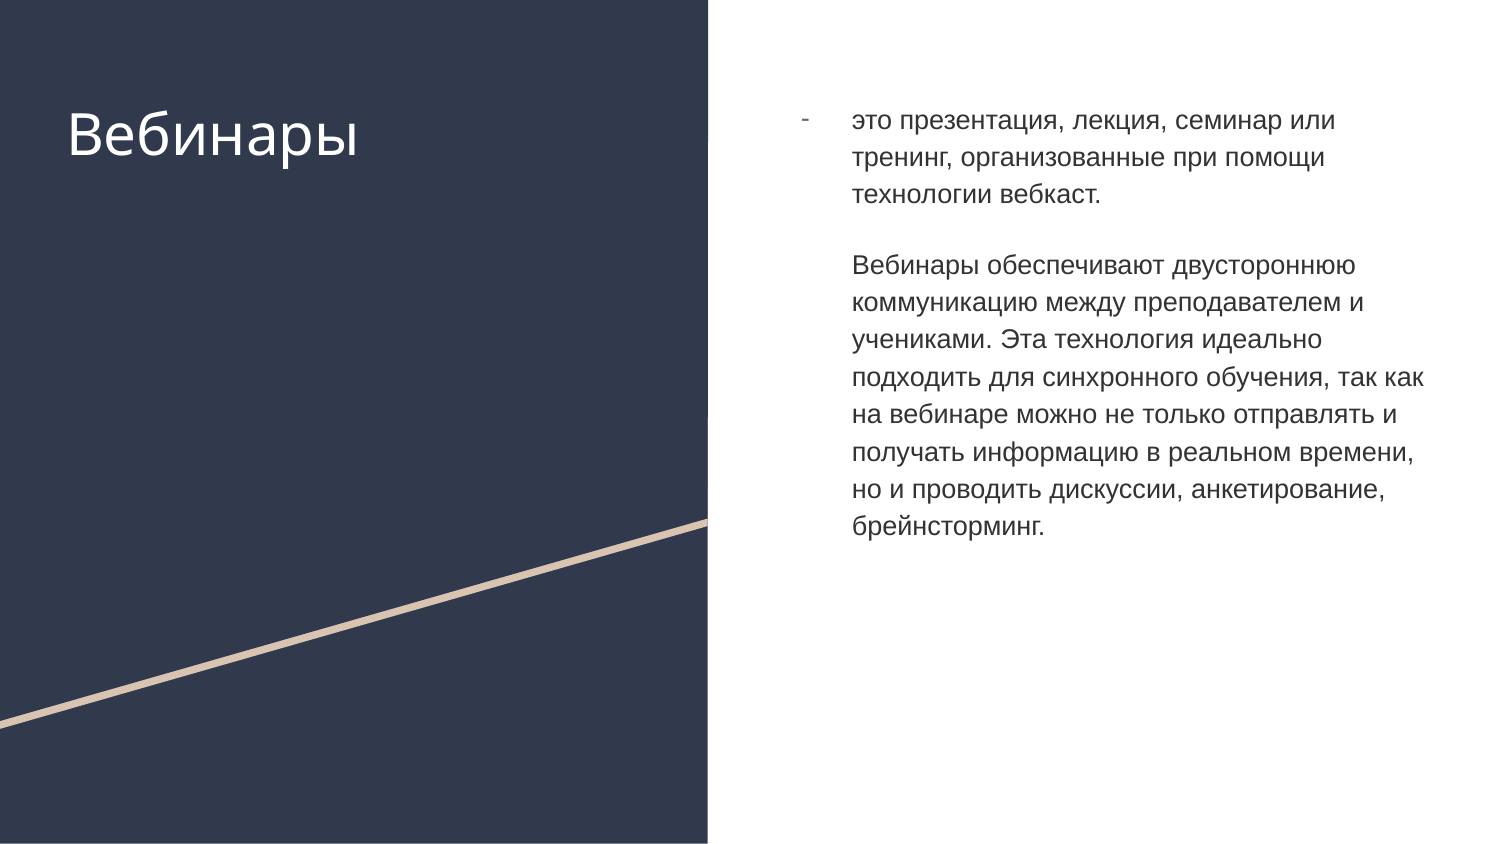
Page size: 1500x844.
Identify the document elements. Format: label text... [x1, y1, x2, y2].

title Вебинары [51, 82, 660, 494]
list это презентация, лекция, семинар или тренинг, организованные при помощи технологии вебкаст. Вебинары обеспечивают двустороннюю коммуникацию между преподавателем и учениками. Эта технология идеально подходить для синхронного обучения, так как на вебинаре можно не только отправлять и получать информацию в реальном времени, но и проводить дискуссии, анкетирование, брейнсторминг. [761, 82, 1446, 755]
